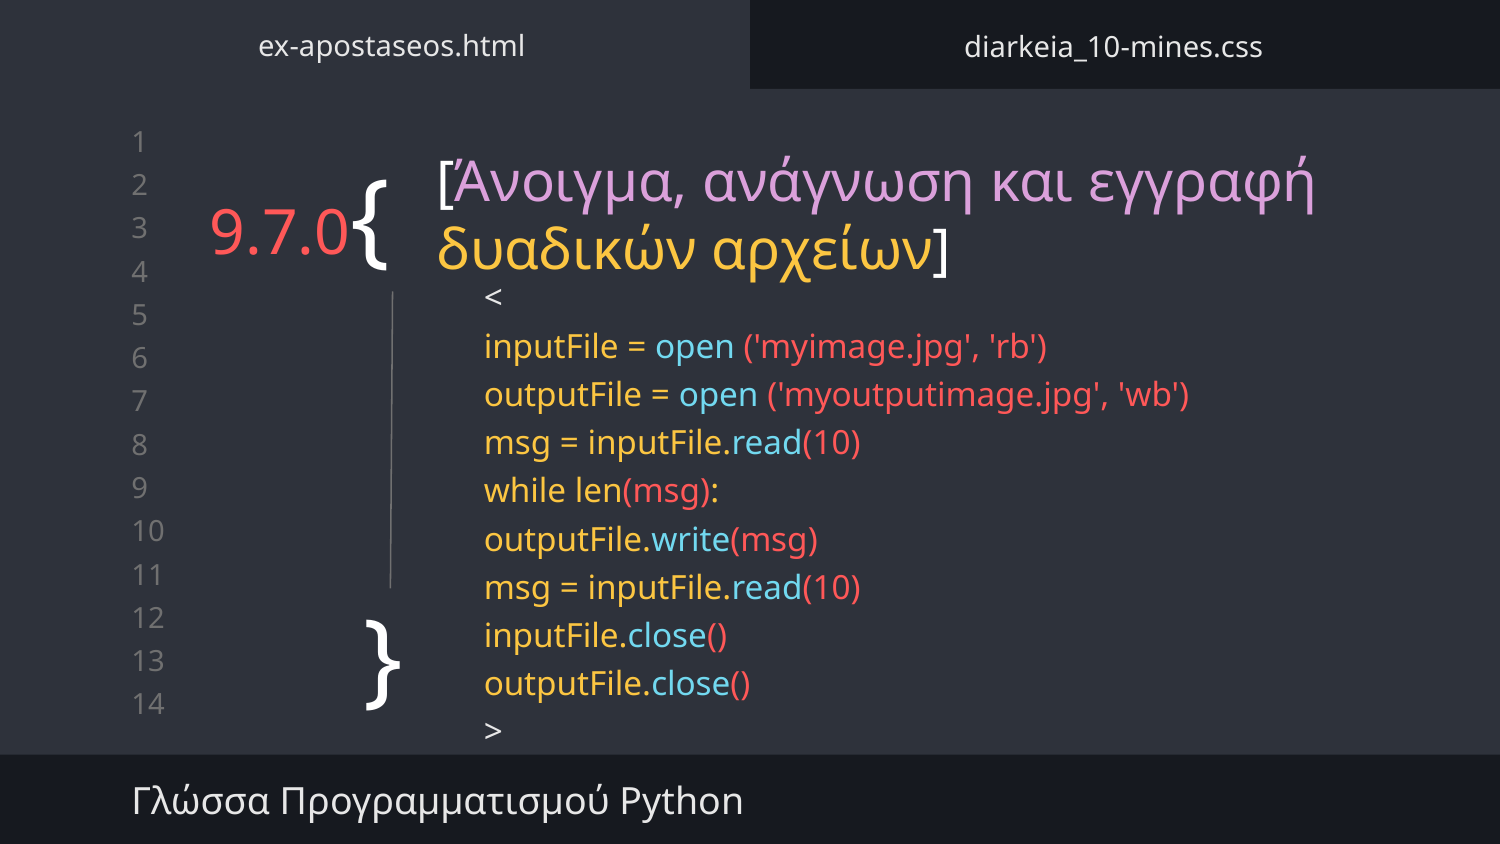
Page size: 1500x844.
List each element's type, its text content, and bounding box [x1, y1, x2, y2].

subtitle ex-apostaseos.html [16, 15, 767, 74]
title 9.7.0{ [157, 122, 442, 304]
text_box } [348, 588, 432, 717]
subtitle diarkeia_10-mines.css [738, 16, 1489, 75]
subtitle Γλώσσα Προγραμματισμού Python [116, 770, 915, 829]
subtitle < inputFile = open ('myimage.jpg', 'rb') outputFile = open ('myoutputimage.jpg', 'wb') msg = inputFile.read(10) while len(msg): outputFile.write(msg) msg = inputFile.read(10) inputFile.close() outputFile.close() > [468, 367, 1424, 660]
title [Άνοιγμα, ανάγνωση και εγγραφή δυαδικών αρχείων] [420, 169, 1447, 258]
